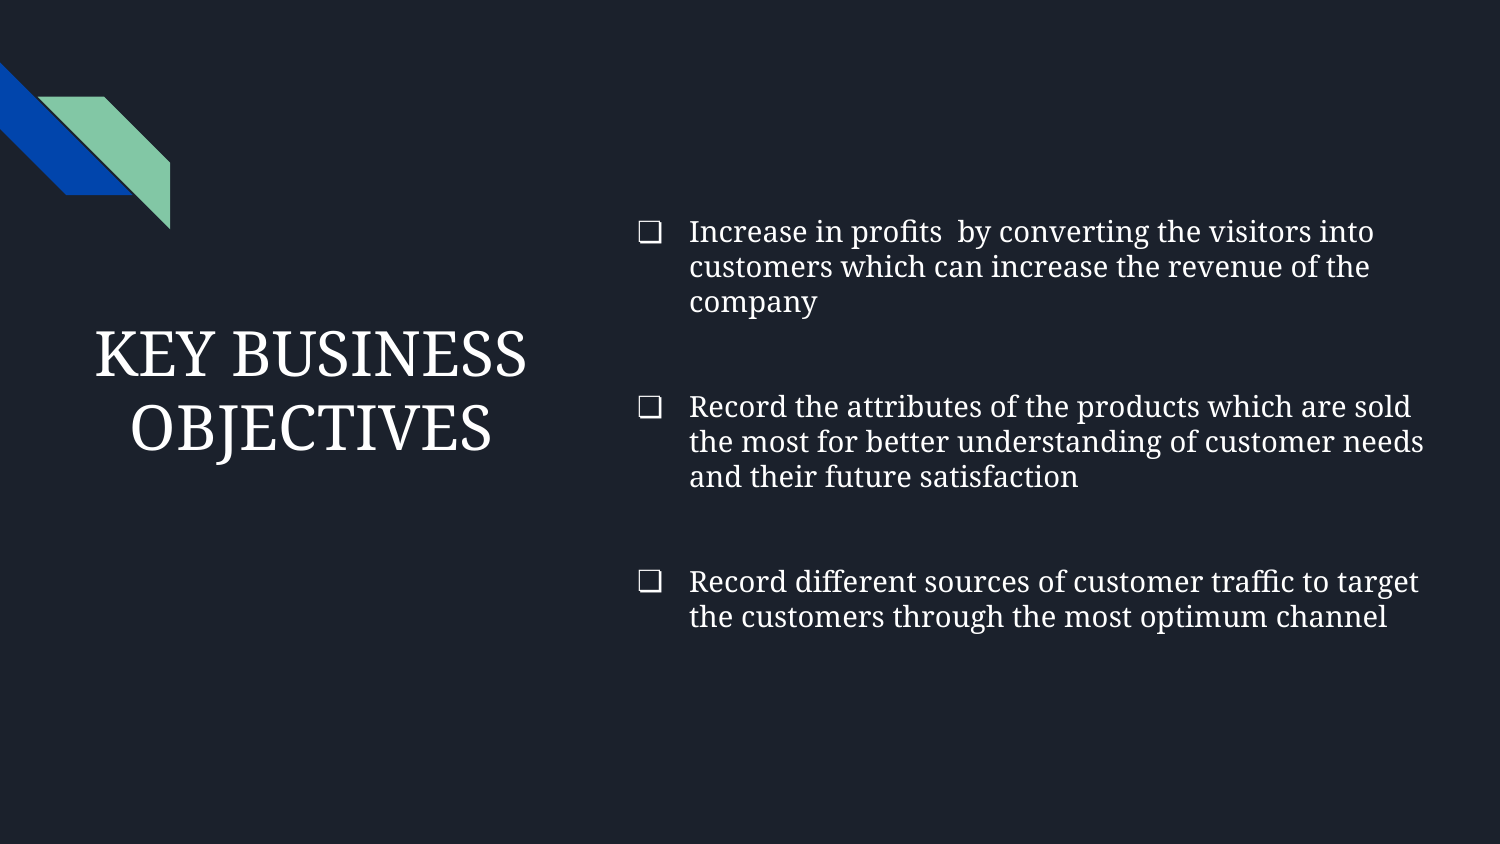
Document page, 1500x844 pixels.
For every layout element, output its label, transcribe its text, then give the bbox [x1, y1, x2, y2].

text_box Increase in profits by converting the visitors into customers which can increase the revenue of the company Record the attributes of the products which are sold the most for better understanding of customer needs and their future satisfaction Record different sources of customer traffic to target the customers through the most optimum channel [524, 198, 1449, 676]
title KEY BUSINESS OBJECTIVES [54, 298, 524, 467]
